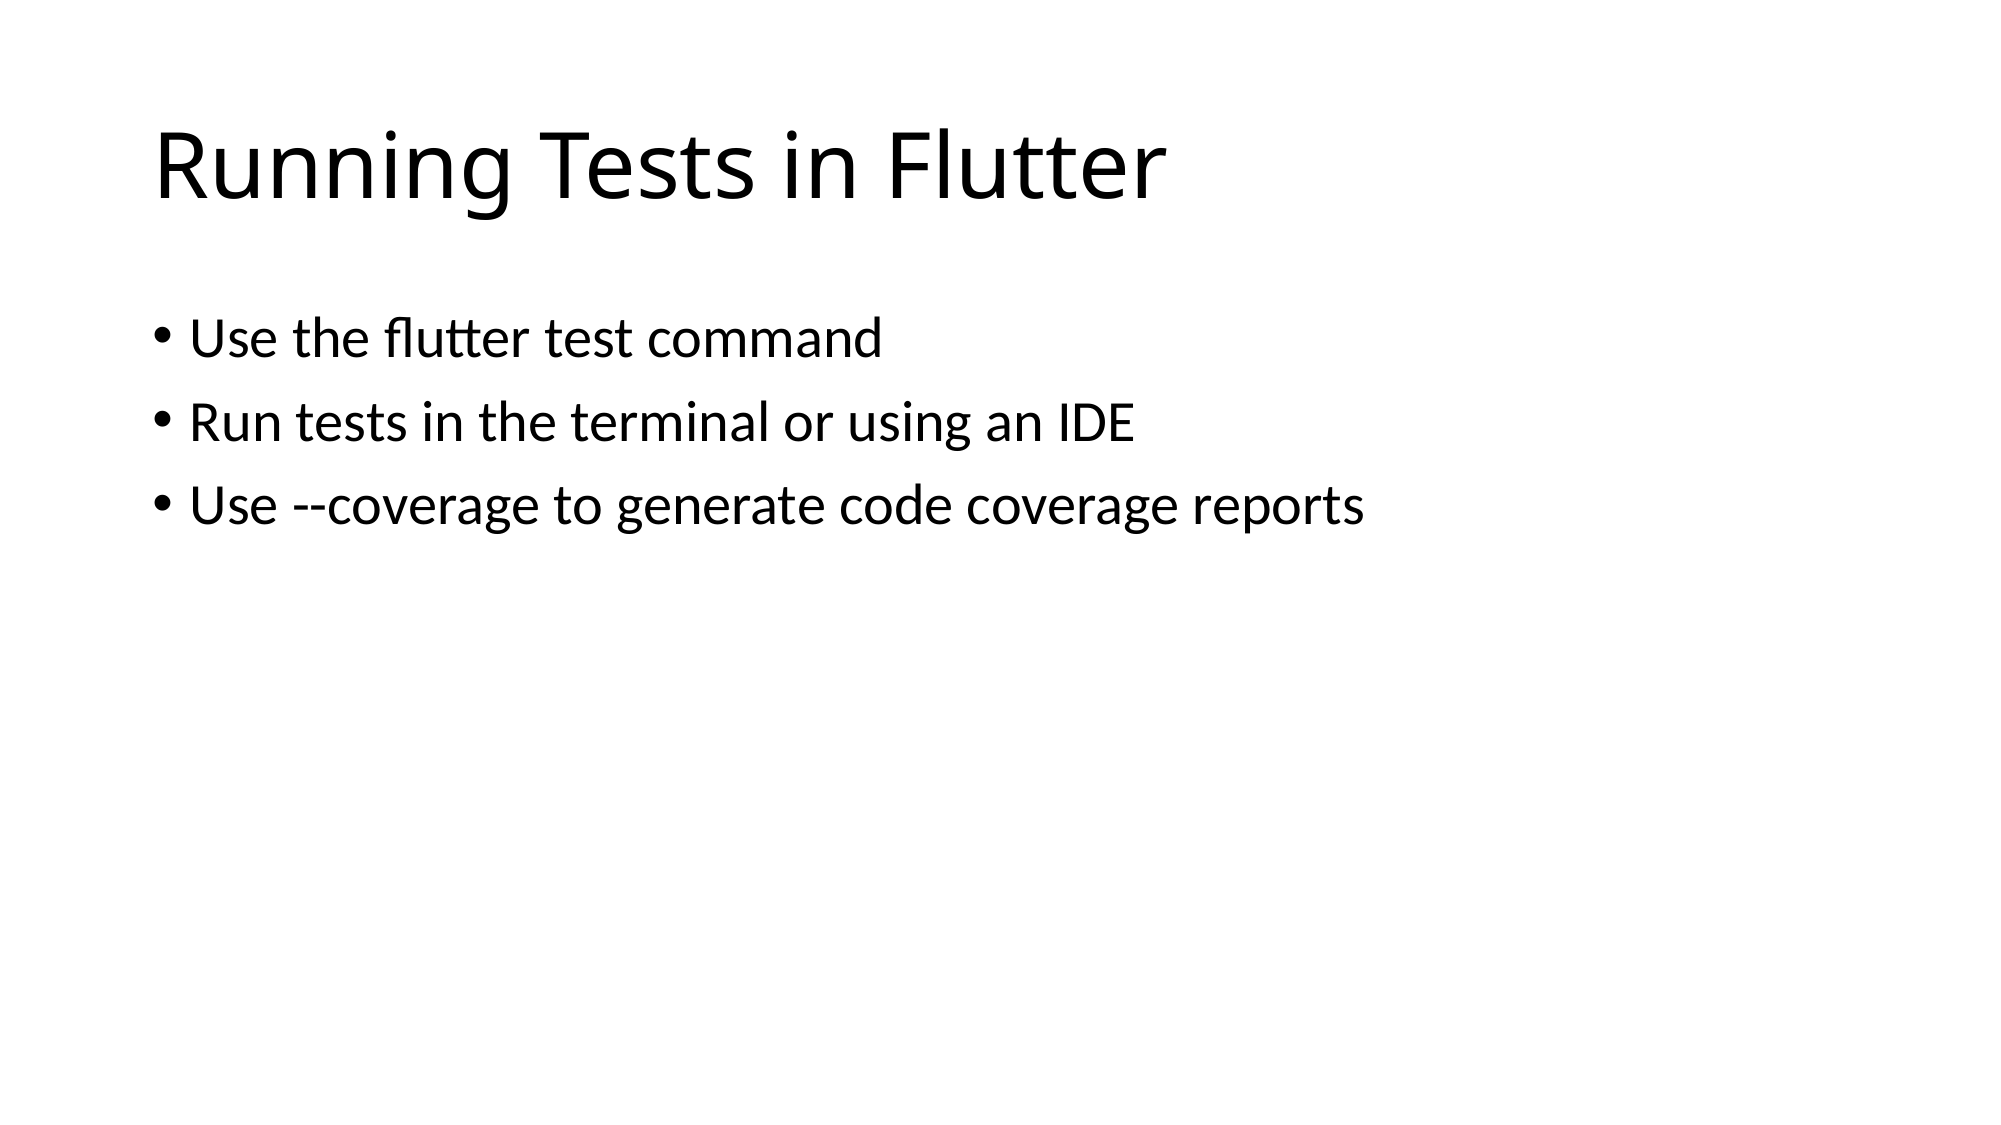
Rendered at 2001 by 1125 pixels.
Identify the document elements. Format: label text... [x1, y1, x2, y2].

list Use the flutter test command Run tests in the terminal or using an IDE Use --coverage to generate code coverage reports [137, 299, 1863, 1014]
title Running Tests in Flutter [137, 59, 1863, 278]
